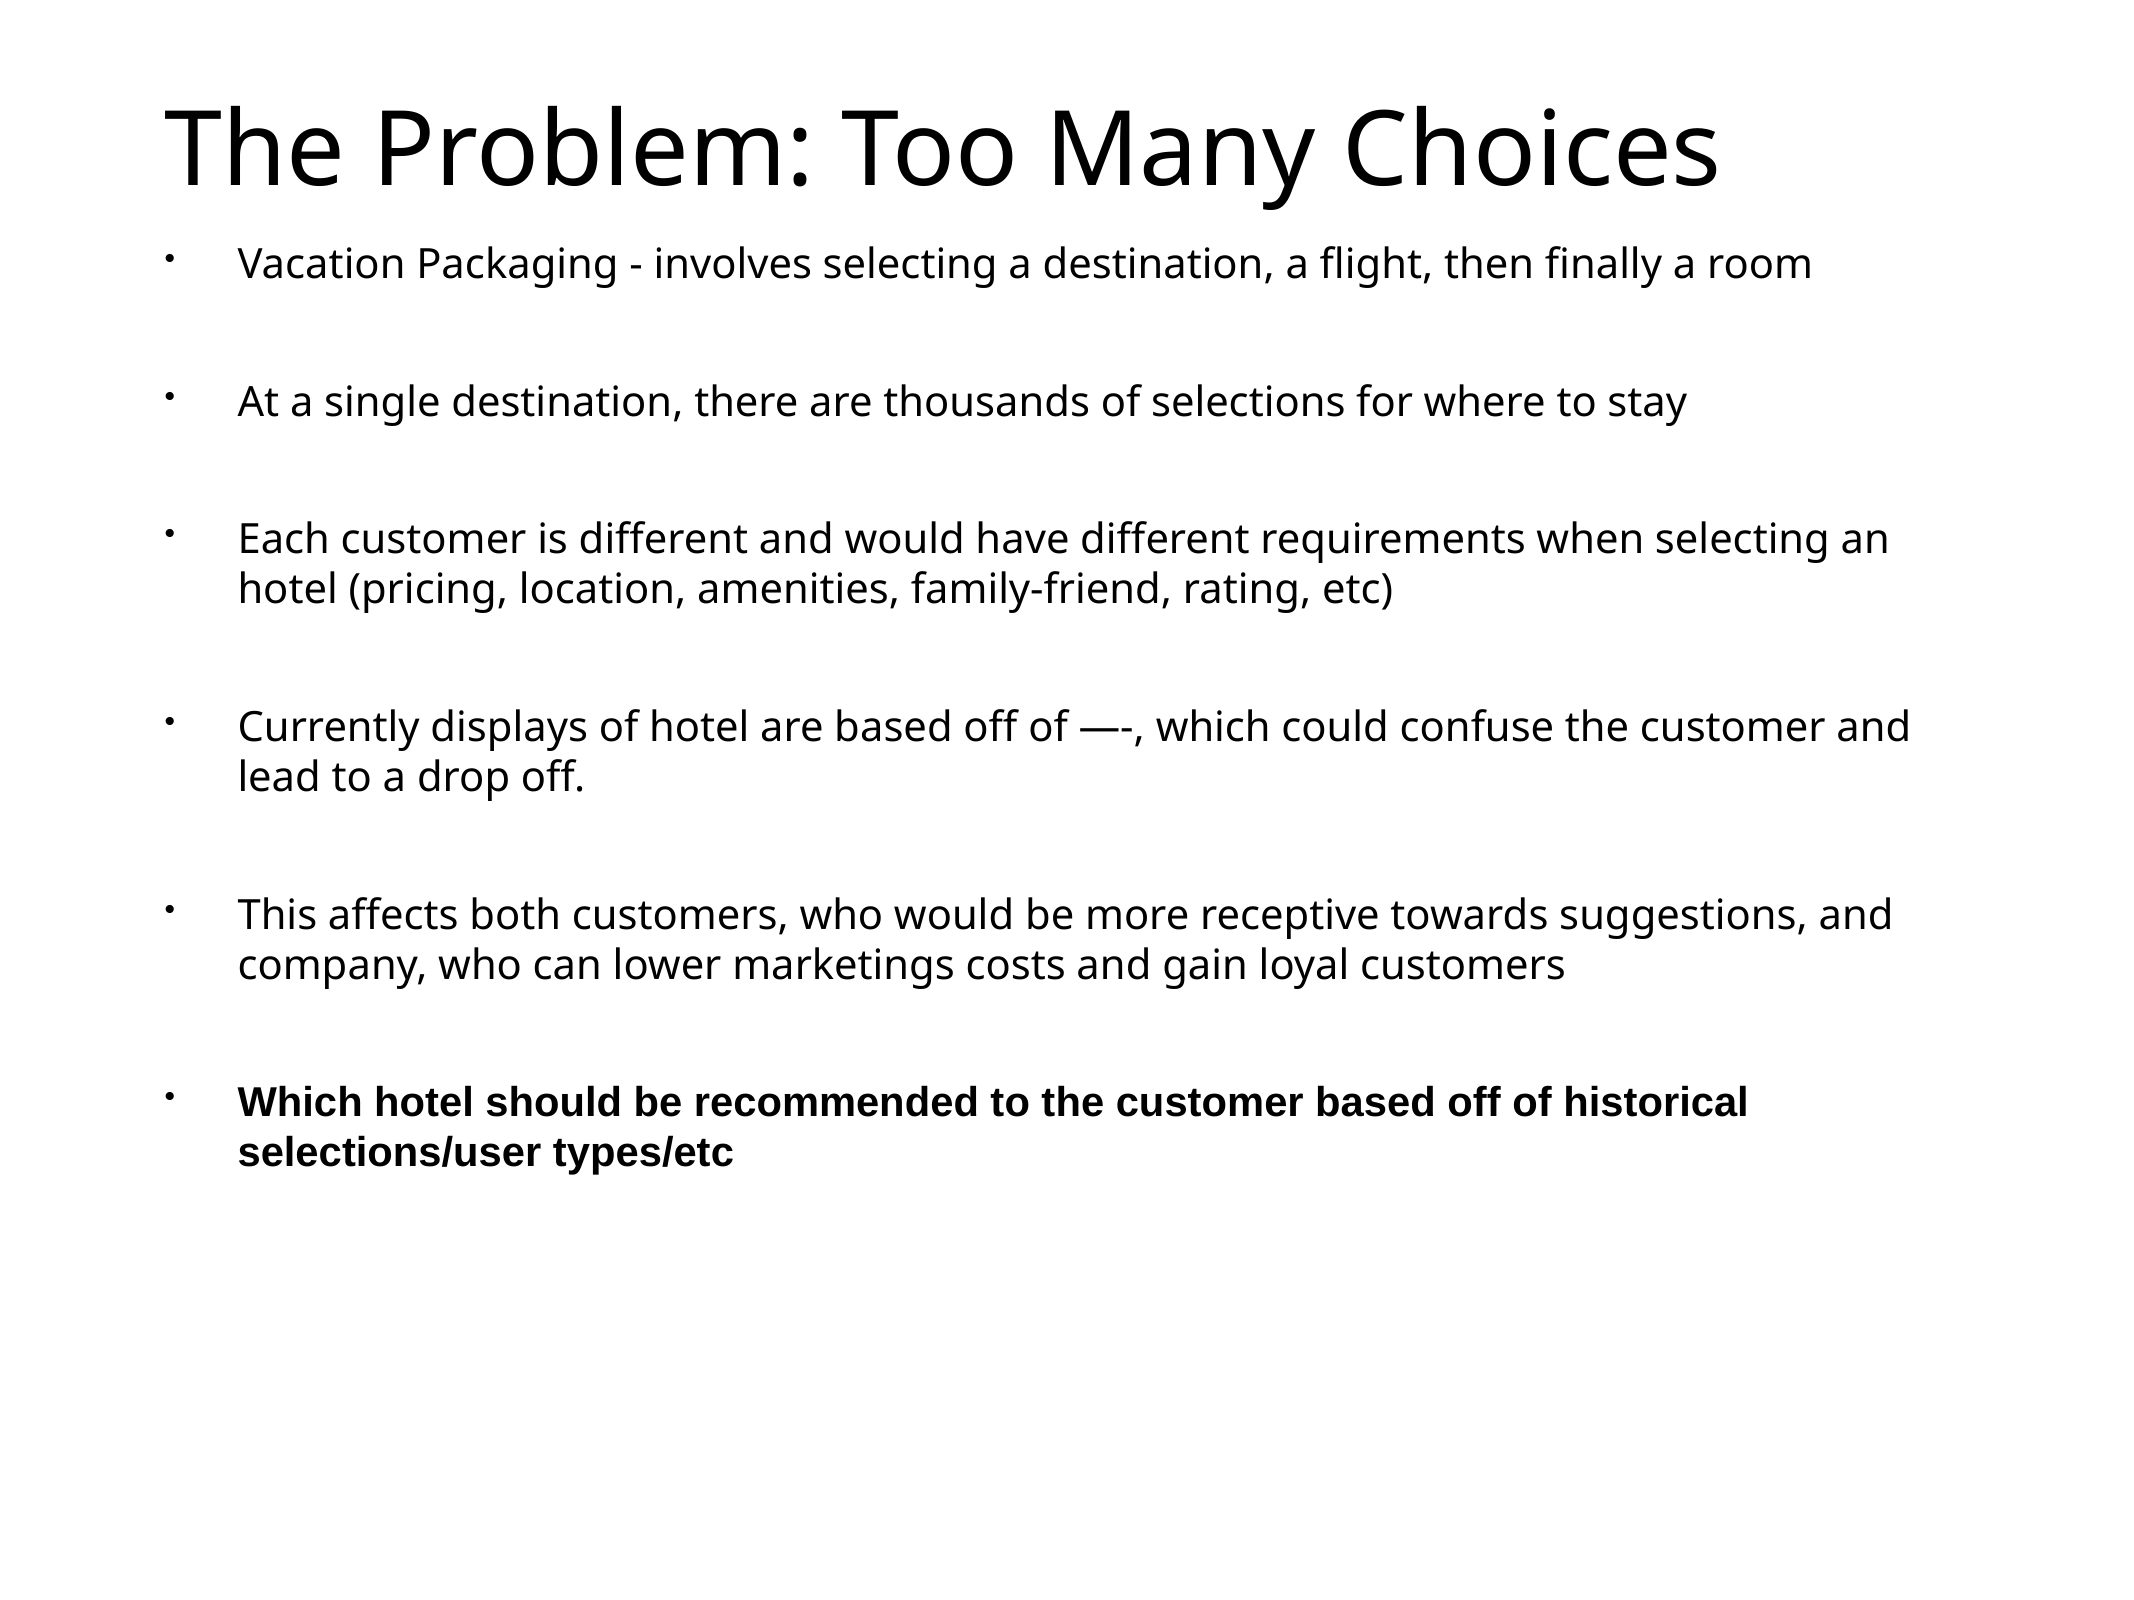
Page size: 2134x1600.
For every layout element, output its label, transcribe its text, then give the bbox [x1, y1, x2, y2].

title The Problem: Too Many Choices [155, 72, 1978, 217]
list Vacation Packaging - involves selecting a destination, a flight, then finally a room At a single destination, there are thousands of selections for where to stay Each customer is different and would have different requirements when selecting an hotel (pricing, location, amenities, family-friend, rating, etc) Currently displays of hotel are based off of —-, which could confuse the customer and lead to a drop off. This affects both customers, who would be more receptive towards suggestions, and company, who can lower marketings costs and gain loyal customers Which hotel should be recommended to the customer based off of historical selections/user types/etc [155, 228, 1978, 1459]
